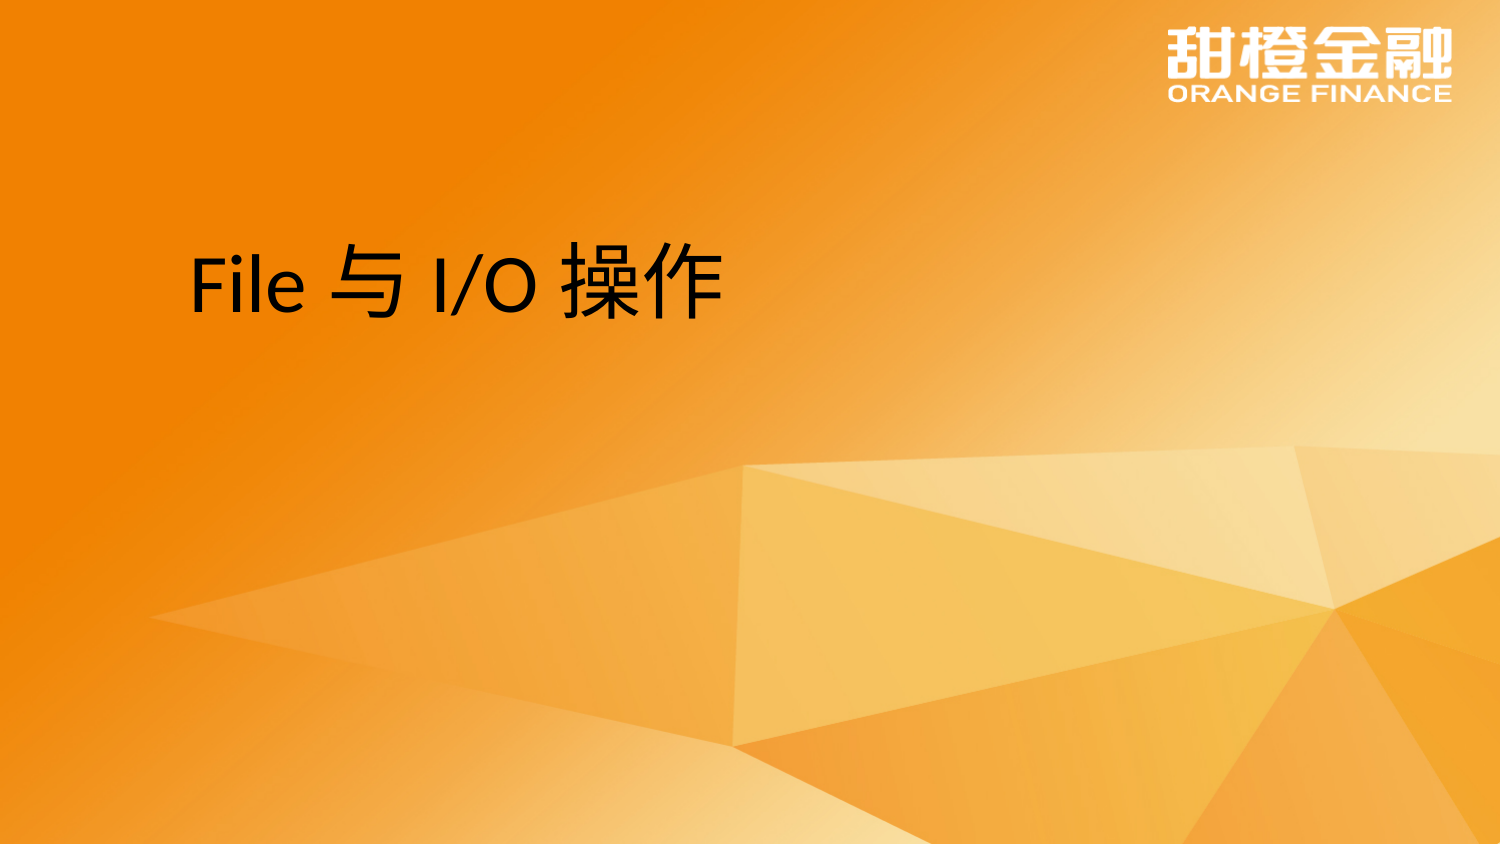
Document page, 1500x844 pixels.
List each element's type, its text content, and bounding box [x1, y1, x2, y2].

picture [0, 0, 1500, 844]
text_box File与I/O操作 [174, 222, 1142, 337]
